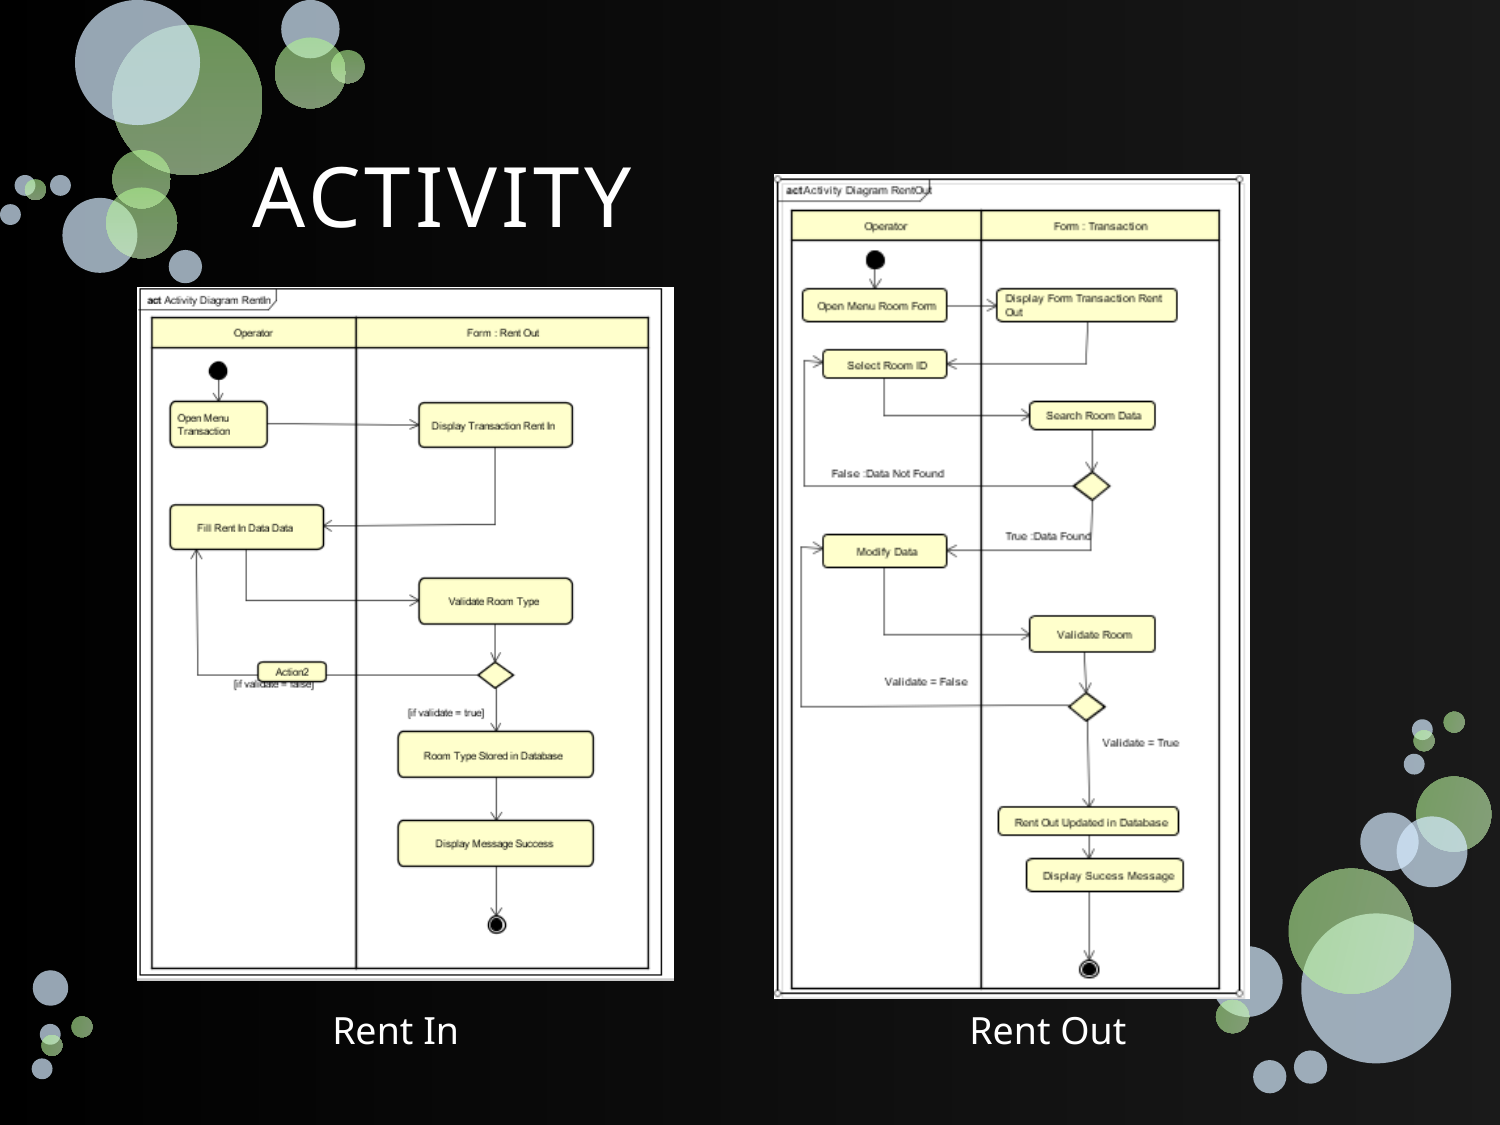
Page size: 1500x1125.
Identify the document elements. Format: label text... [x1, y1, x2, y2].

text_box Rent In [317, 999, 475, 1060]
picture [773, 173, 1252, 1000]
title ACTIVITY [237, 99, 1325, 288]
text_box Rent Out [954, 1000, 1142, 1060]
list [135, 285, 676, 982]
